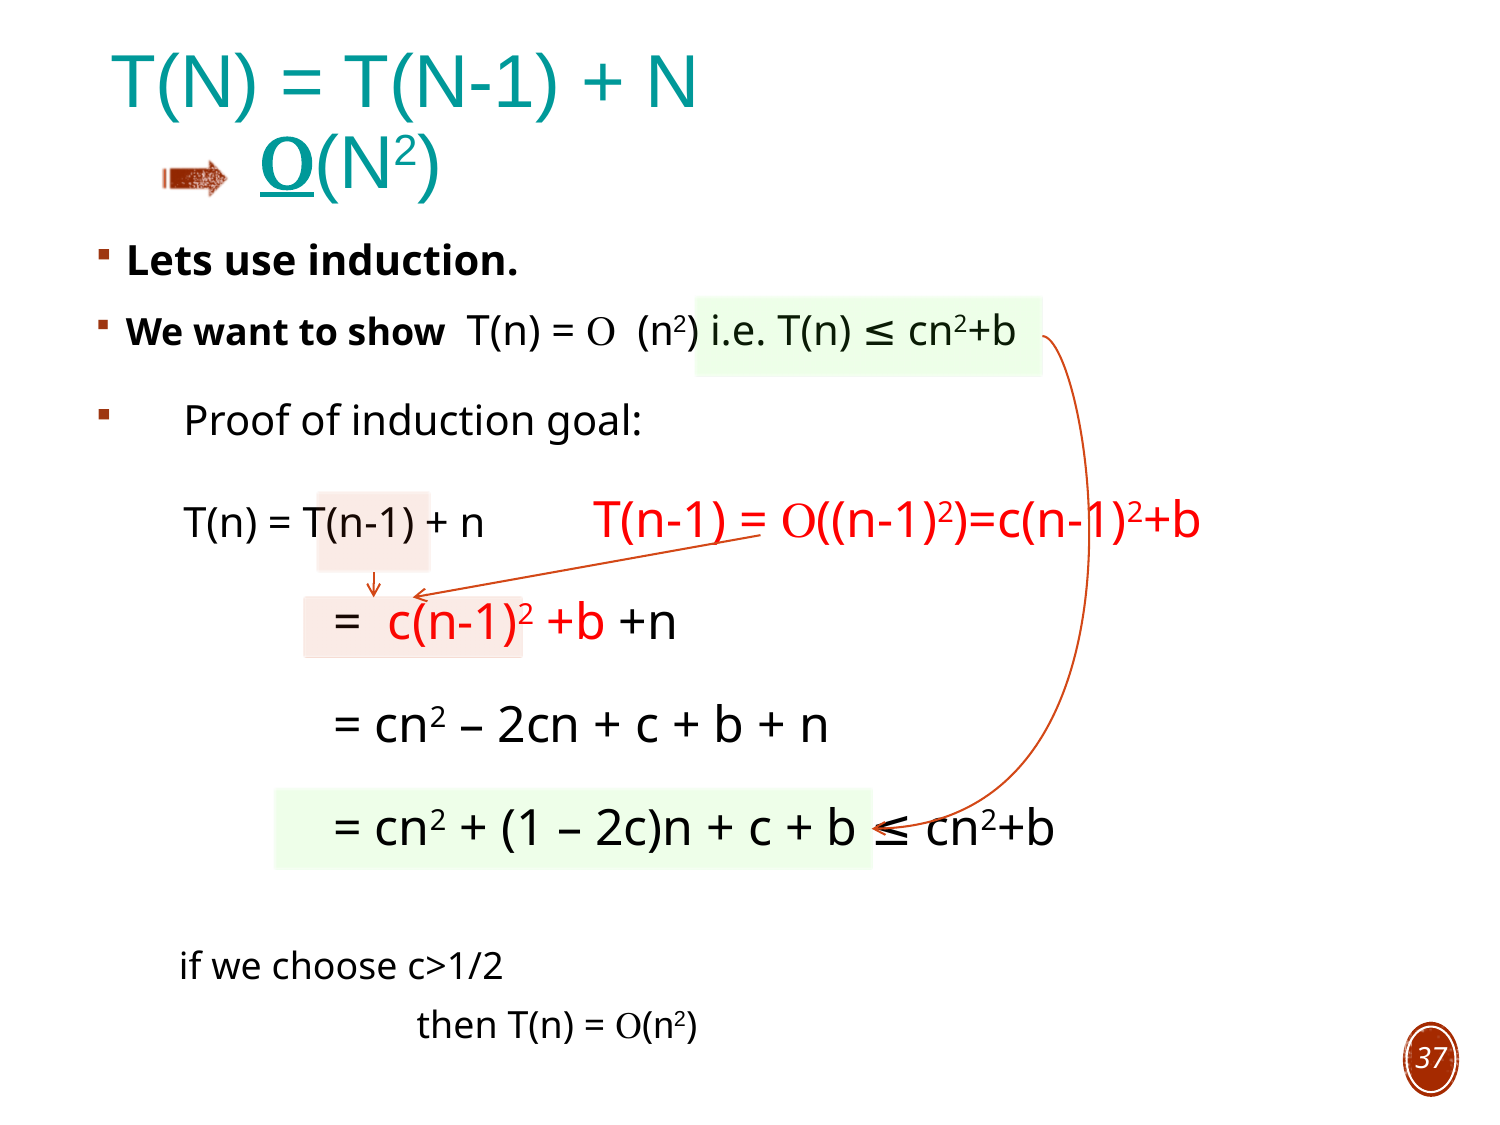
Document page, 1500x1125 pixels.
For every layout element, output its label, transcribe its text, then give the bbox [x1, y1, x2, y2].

text_box if we choose c>1/2 then T(n) = O(n2) [164, 921, 915, 1053]
text_box [134, 312, 165, 373]
text_box [305, 598, 521, 656]
text_box [170, 162, 227, 195]
slide_number 37 [1391, 1028, 1471, 1089]
text_box Lets use induction. We want to show T(n) = O (n2) i.e. T(n) ≤ cn2+b Proof of induction goal: T(n) = T(n-1) + n T(n-1) = O((n-1)2)=c(n-1)2+b = c(n-1)2 +b +n = cn2 – 2cn + c + b + n = cn2 + (1 – 2c)n + c + b ≤ cn2+b [81, 231, 1319, 897]
text_box [359, 778, 400, 884]
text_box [875, 338, 1040, 828]
text_box [696, 297, 1042, 376]
title T(n) = T(n-1) + n O(n2) [94, 0, 722, 302]
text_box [414, 536, 759, 595]
text_box [319, 494, 429, 571]
